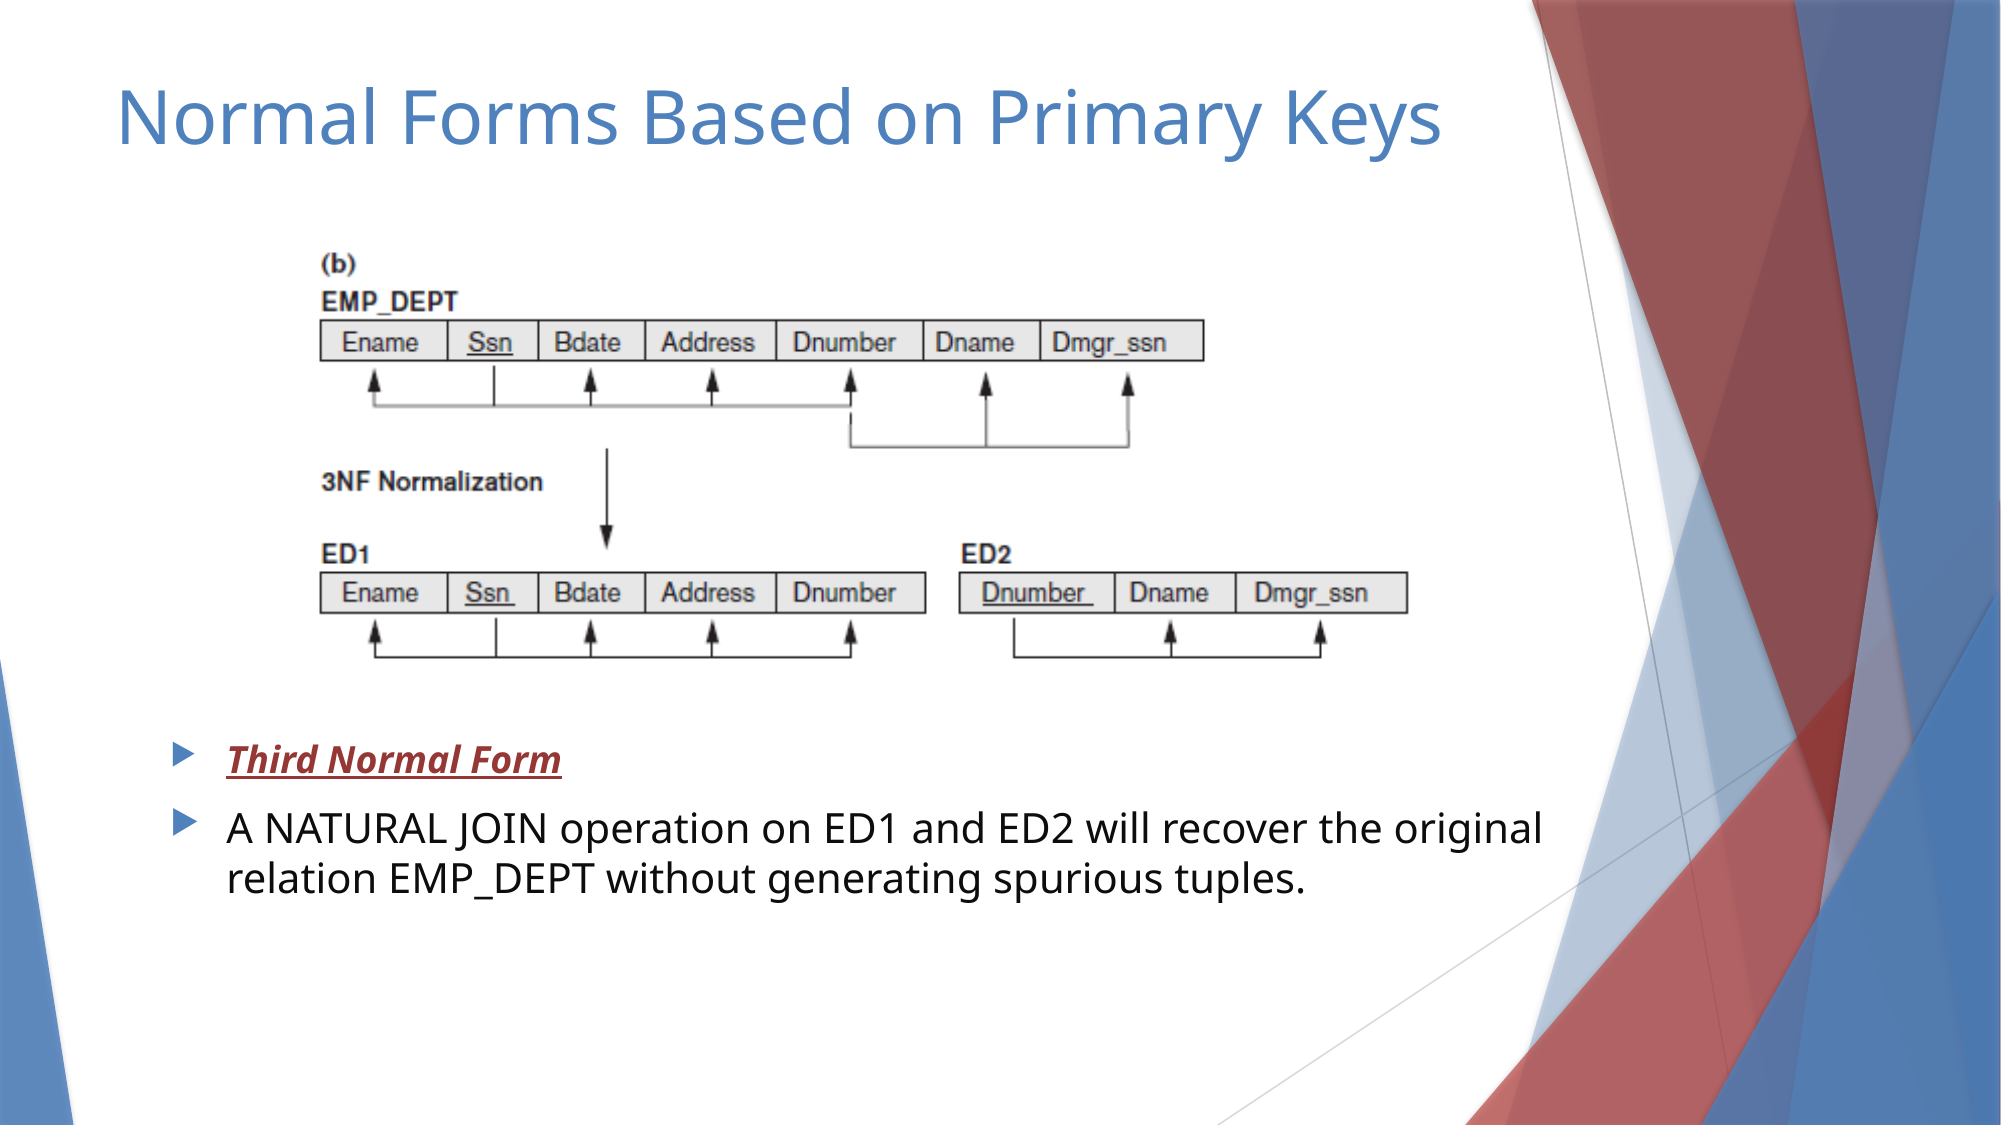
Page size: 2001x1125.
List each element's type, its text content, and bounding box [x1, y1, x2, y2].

title Normal Forms Based on Primary Keys [100, 62, 1511, 279]
picture [294, 235, 1458, 680]
list Third Normal Form A NATURAL JOIN operation on ED1 and ED2 will recover the original relation EMP_DEPT without generating spurious tuples. [155, 728, 1560, 1125]
